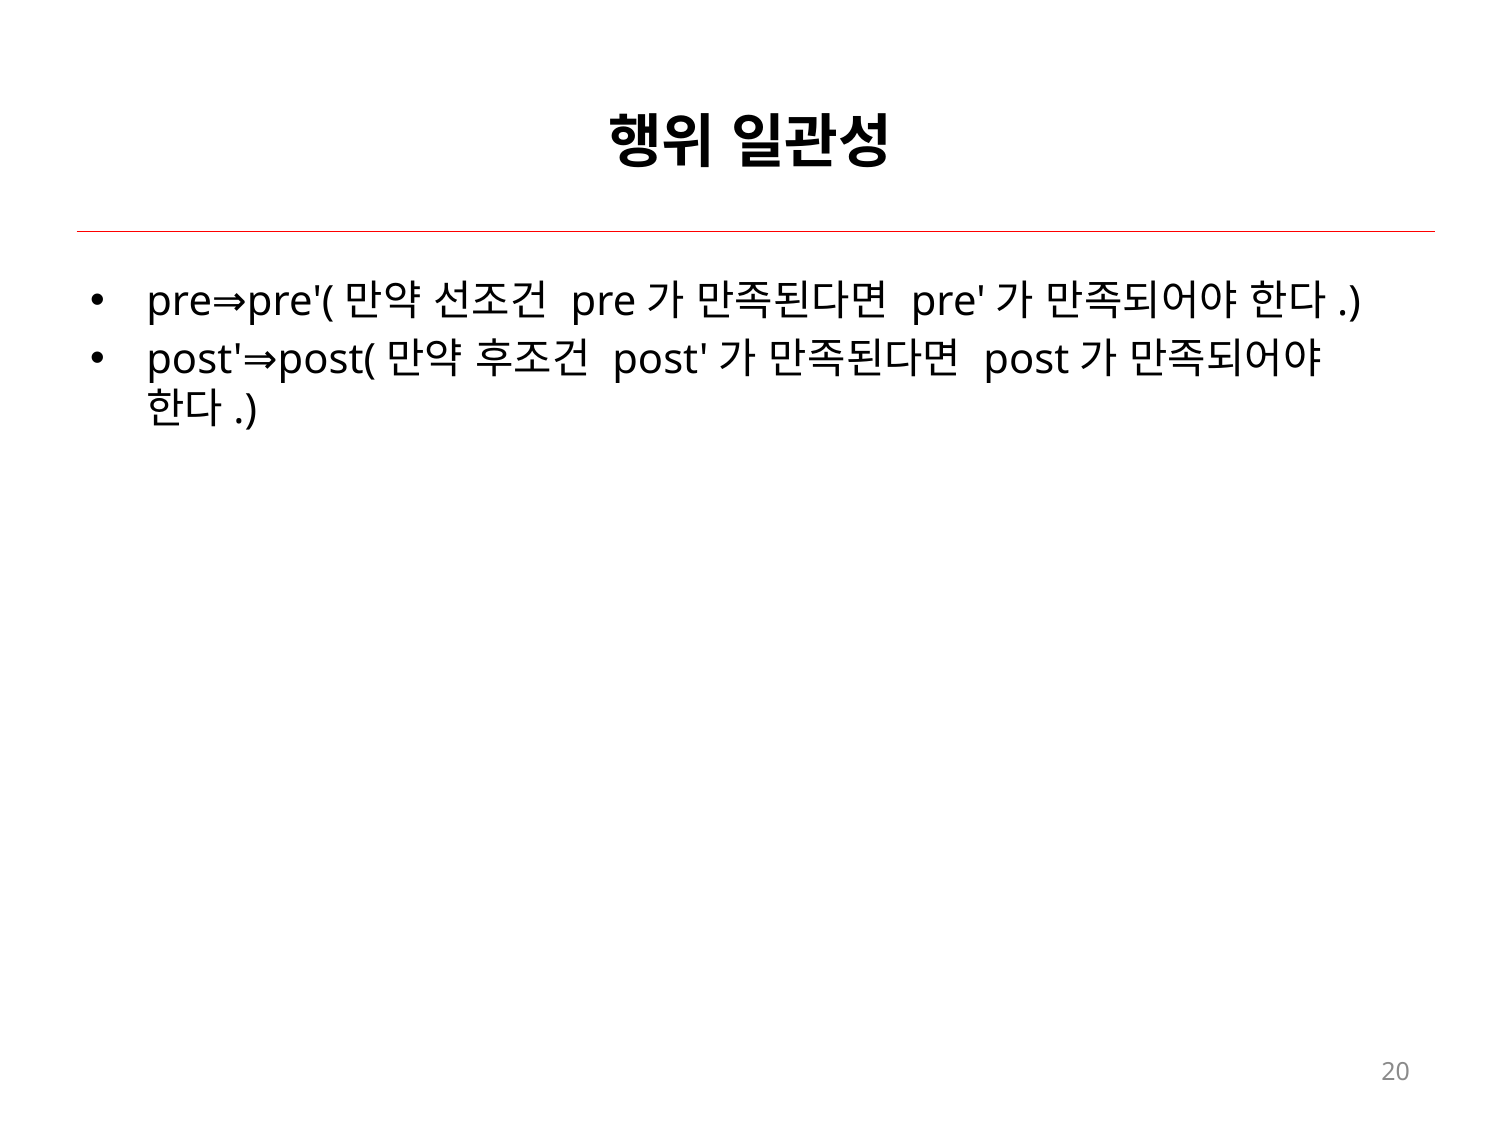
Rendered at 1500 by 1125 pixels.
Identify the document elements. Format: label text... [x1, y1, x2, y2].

title 행위 일관성 [75, 45, 1425, 208]
slide_number 20 [1074, 1042, 1425, 1103]
list pre⇒pre'(만약 선조건 pre가 만족된다면 pre'가 만족되어야 한다.) post'⇒post(만약 후조건 post'가 만족된다면 post가 만족되어야 한다.) [75, 208, 1425, 551]
